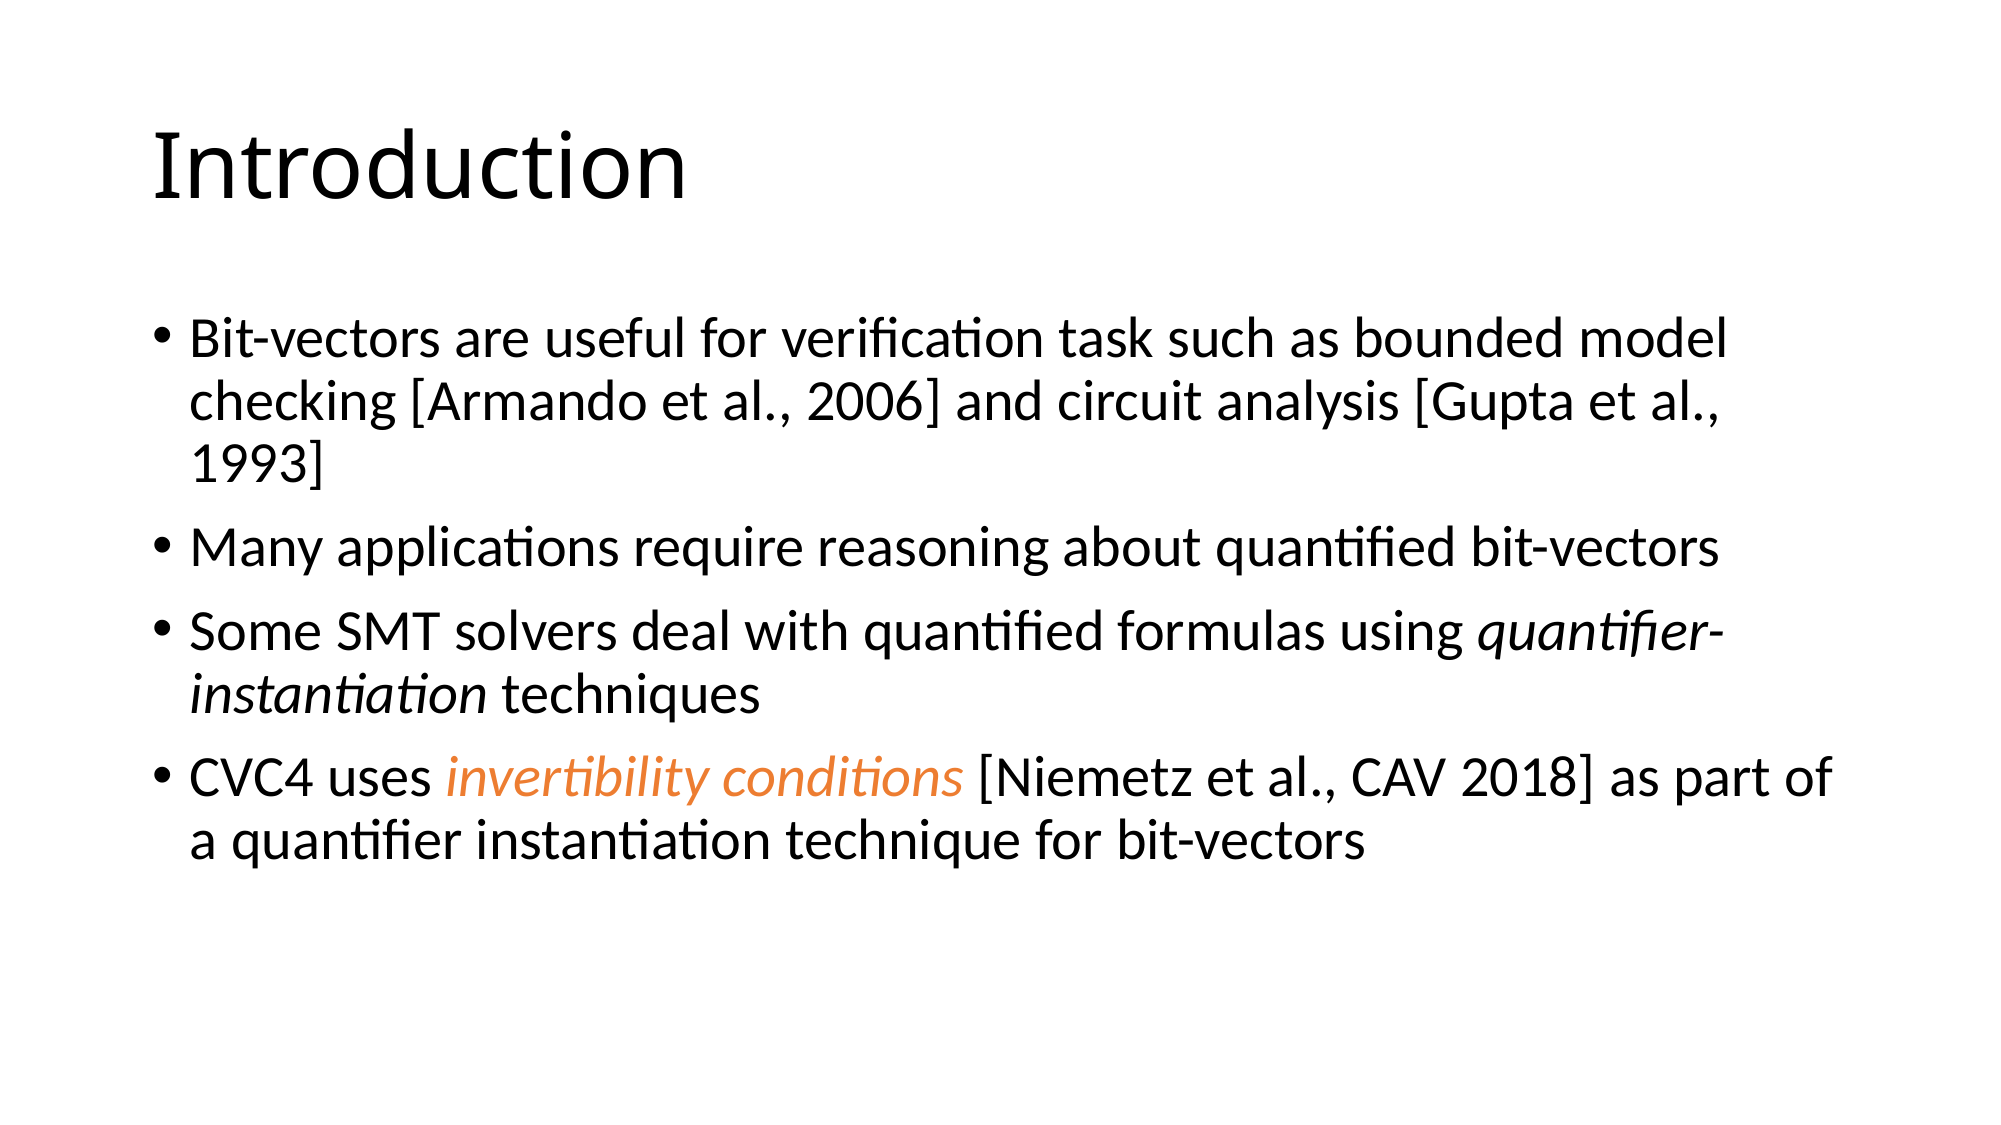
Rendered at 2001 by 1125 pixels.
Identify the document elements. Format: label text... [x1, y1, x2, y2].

list Bit-vectors are useful for verification task such as bounded model checking [Armando et al., 2006] and circuit analysis [Gupta et al., 1993] Many applications require reasoning about quantified bit-vectors Some SMT solvers deal with quantified formulas using quantifier-instantiation techniques CVC4 uses invertibility conditions [Niemetz et al., CAV 2018] as part of a quantifier instantiation technique for bit-vectors [137, 299, 1863, 1014]
title Introduction [137, 59, 1863, 278]
